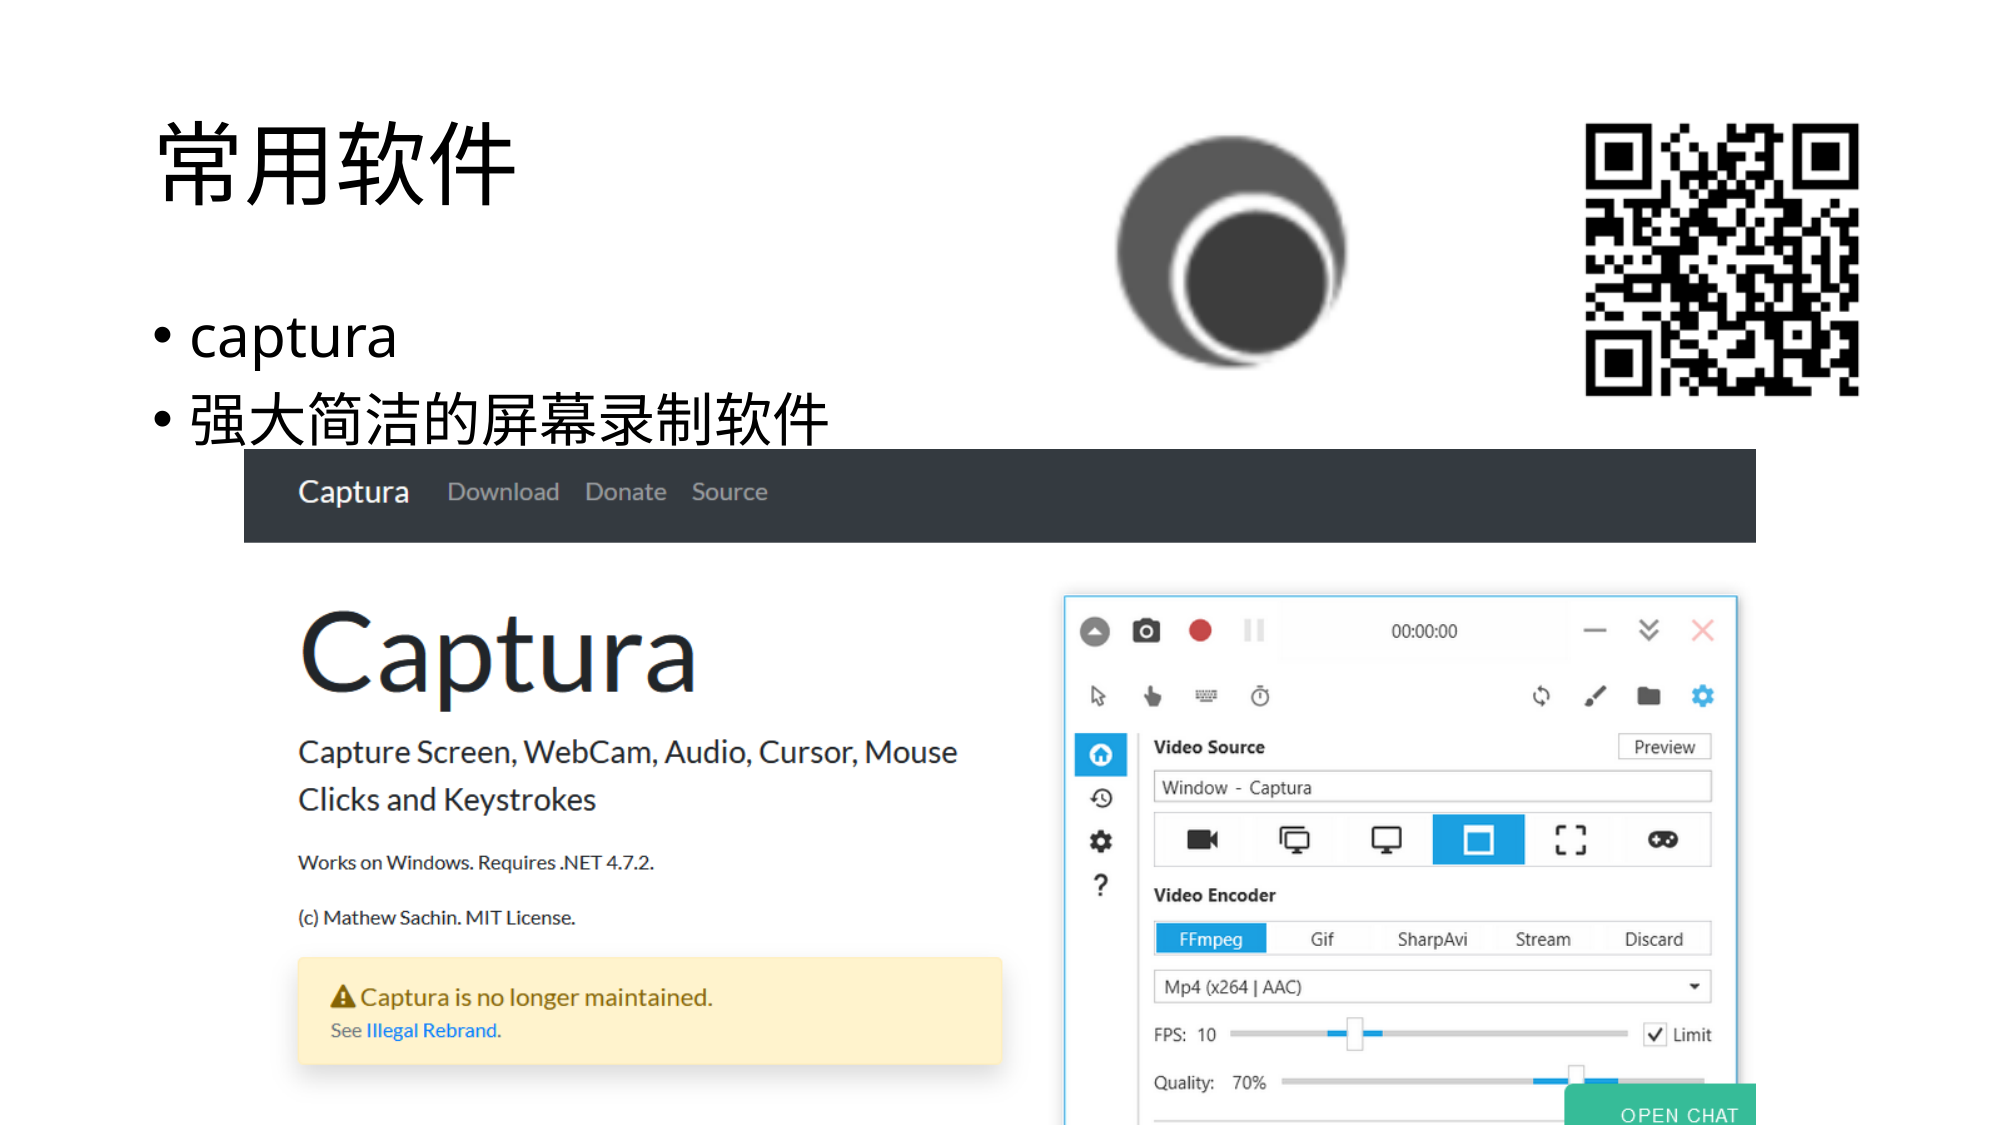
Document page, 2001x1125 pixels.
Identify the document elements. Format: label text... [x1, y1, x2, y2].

list captura 强大简洁的屏幕录制软件 [137, 299, 1900, 1014]
picture [1556, 95, 1886, 411]
picture [1067, 95, 1433, 388]
title 常用软件 [137, 59, 1863, 278]
picture [244, 449, 1756, 1125]
